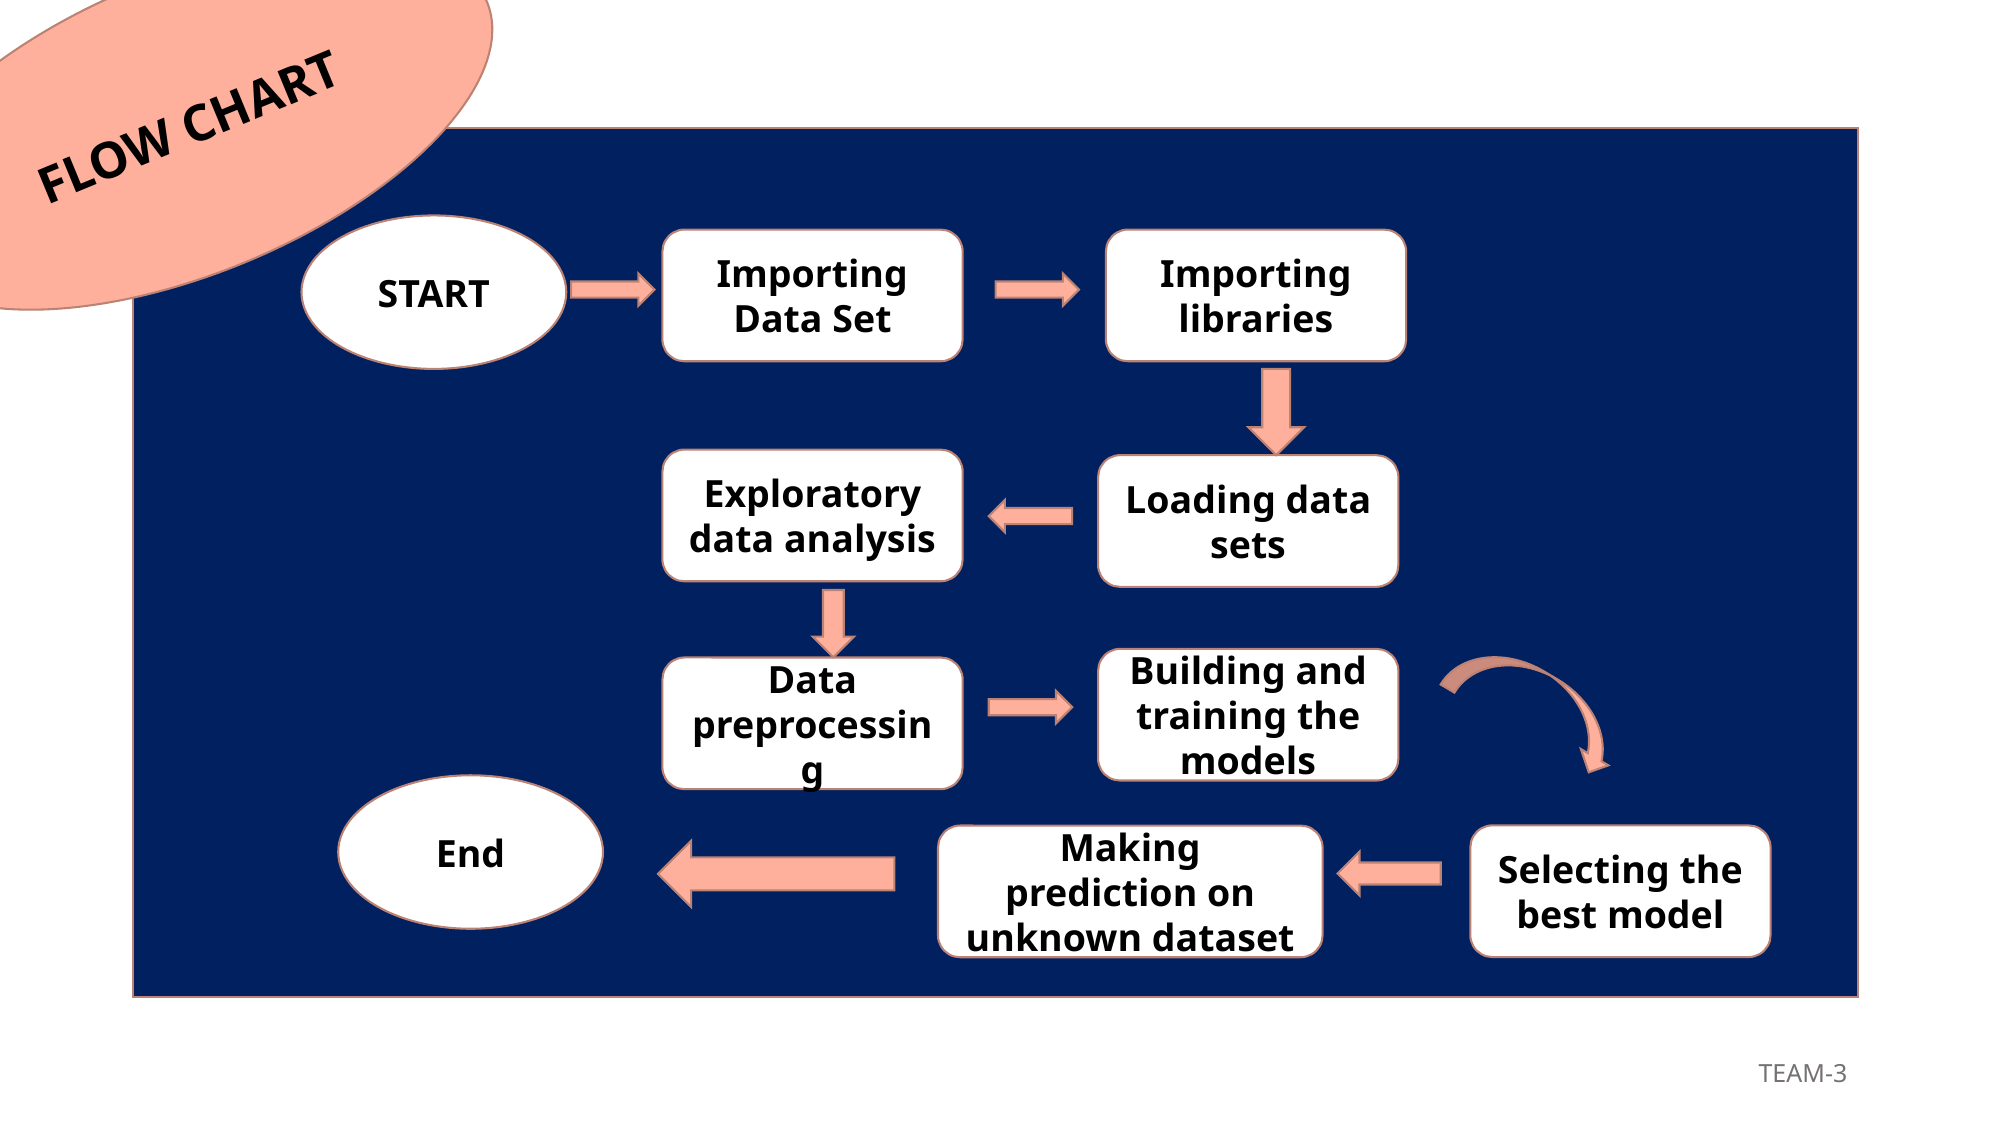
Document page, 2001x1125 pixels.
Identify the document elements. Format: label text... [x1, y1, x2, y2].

text_box Building and training the models [1097, 647, 1400, 782]
text_box [1336, 849, 1442, 898]
text_box Exploratory data analysis [661, 448, 964, 583]
text_box [994, 270, 1081, 309]
text_box [1245, 367, 1307, 457]
text_box FLOW CHART [0, 0, 494, 311]
text_box [132, 127, 1859, 998]
text_box End [337, 774, 605, 930]
text_box Selecting the best model [1469, 824, 1772, 959]
text_box [1439, 656, 1611, 774]
text_box [810, 588, 857, 659]
text_box [570, 270, 657, 309]
slide_number TEAM-3 [1412, 1042, 1863, 1103]
text_box Data preprocessing [661, 656, 964, 791]
text_box Importing Data Set [661, 228, 964, 363]
text_box [987, 497, 1074, 535]
text_box [656, 838, 896, 910]
text_box [987, 688, 1074, 726]
text_box START [300, 214, 568, 370]
text_box Making prediction on unknown dataset [936, 824, 1324, 959]
text_box Loading data sets [1097, 454, 1400, 588]
text_box Importing libraries [1104, 228, 1408, 363]
